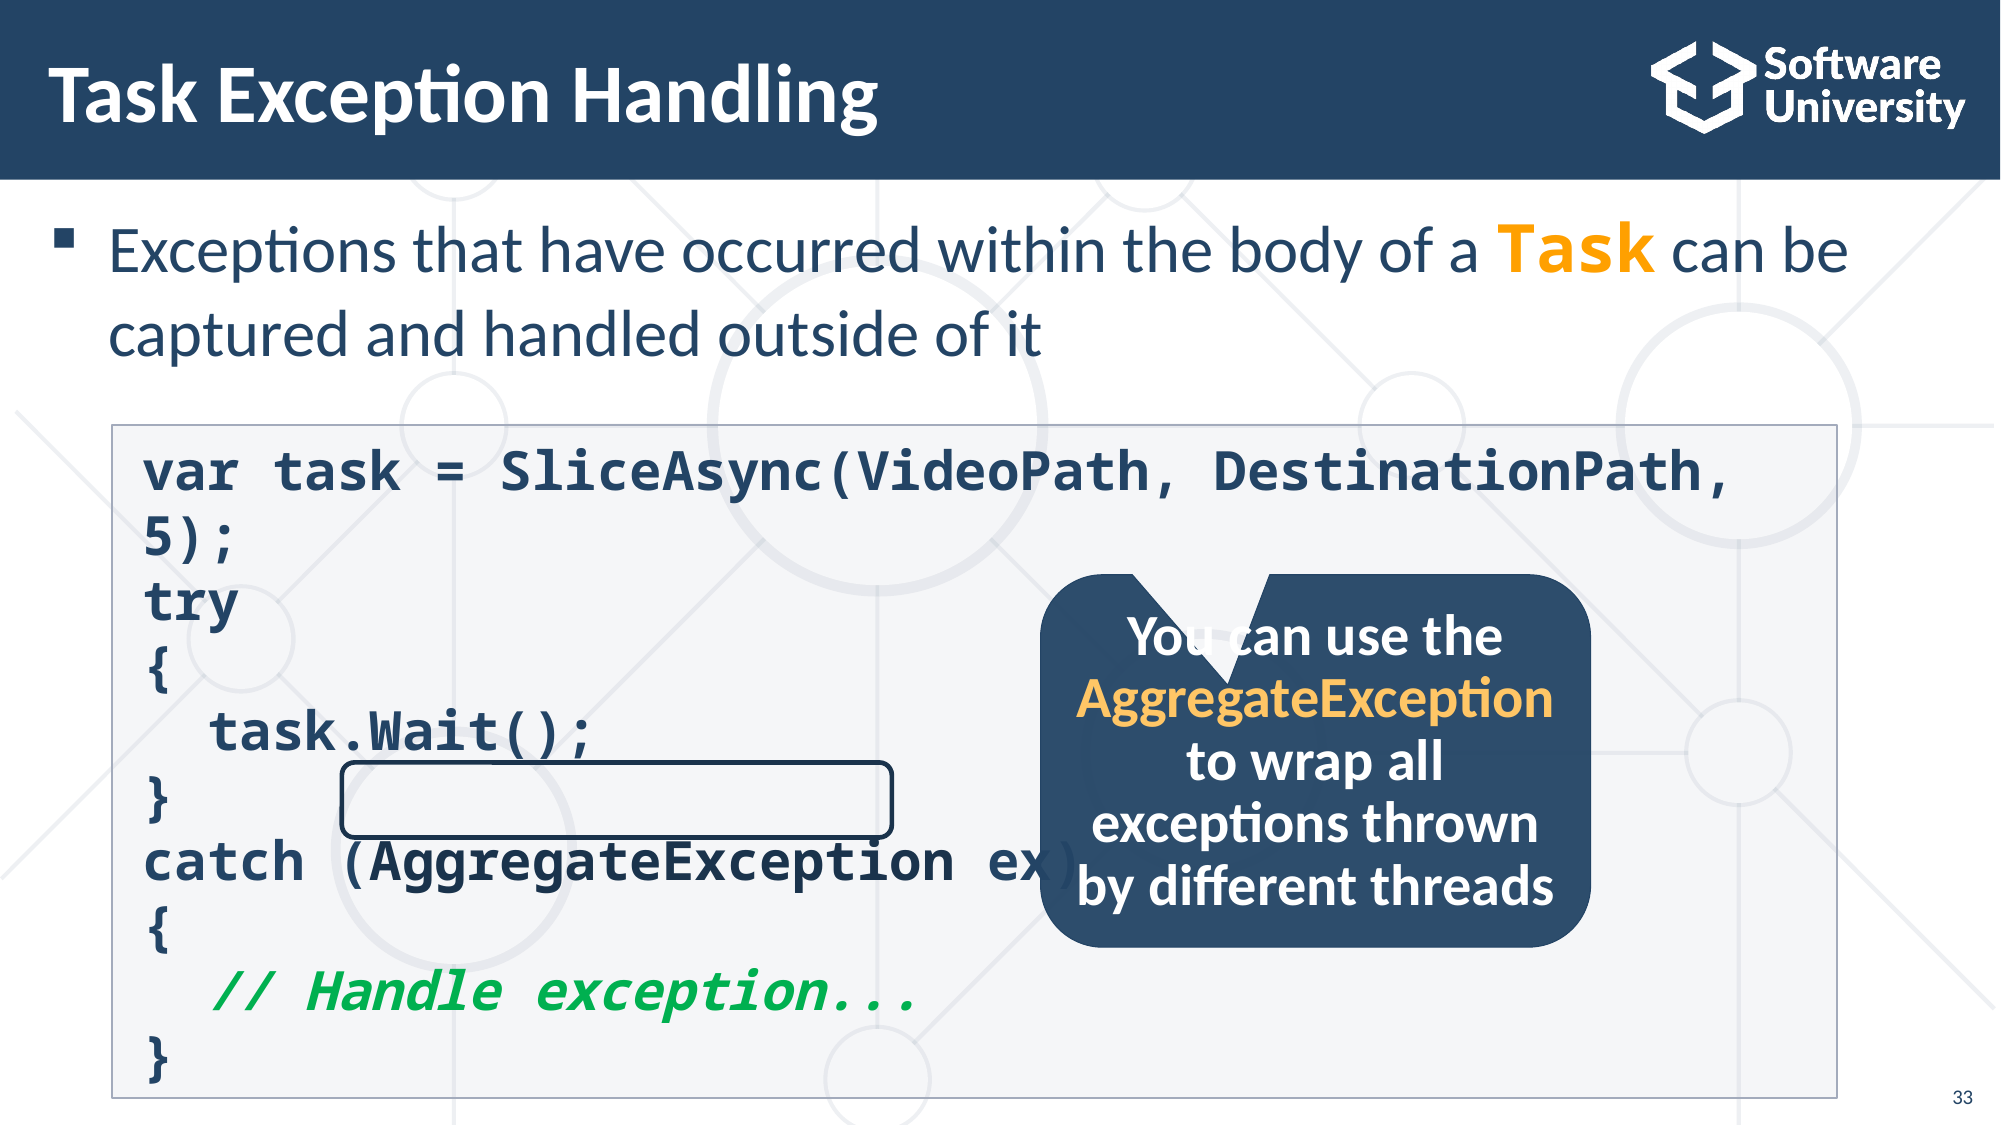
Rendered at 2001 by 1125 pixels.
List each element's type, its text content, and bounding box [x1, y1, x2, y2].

list Exceptions that have occurred within the body of a Task can be captured and handled outside of it [31, 196, 1970, 1104]
title Task Exception Handling [31, 16, 1625, 162]
text_box You can use the AggregateException to wrap all exceptions thrown by different threads [1040, 574, 1591, 948]
text_box [339, 760, 894, 840]
slide_number 33 [1927, 1067, 1989, 1117]
picture [1651, 41, 1966, 134]
text_box var task = SliceAsync(VideoPath, DestinationPath, 5); try { task.Wait(); } catch (AggregateException ex) { // Handle exception... } [112, 424, 1838, 1099]
